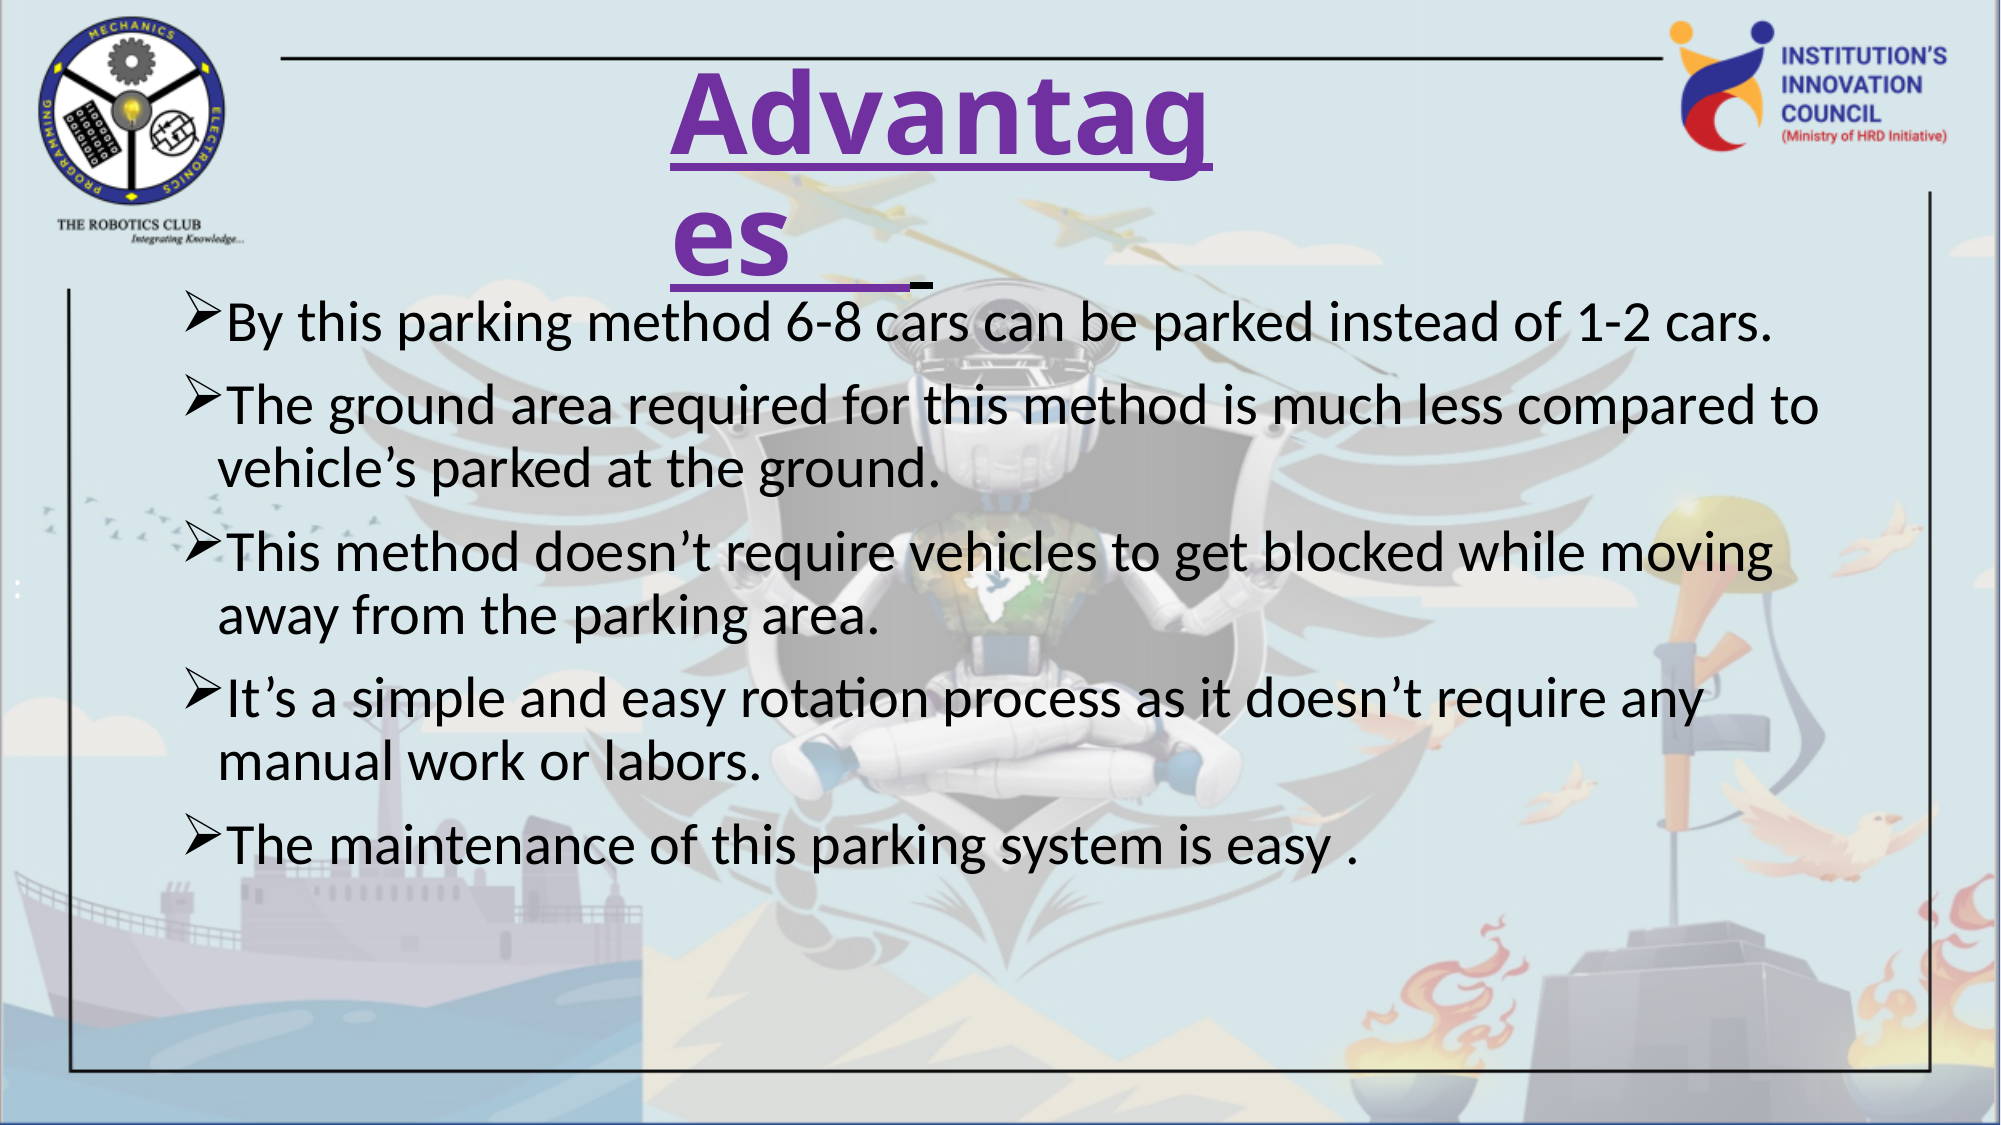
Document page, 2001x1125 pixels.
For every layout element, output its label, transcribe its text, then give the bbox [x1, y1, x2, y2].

title Advantages [655, 73, 1237, 283]
picture [0, 0, 2001, 1125]
list By this parking method 6-8 cars can be parked instead of 1-2 cars. The ground area required for this method is much less compared to vehicle’s parked at the ground. This method doesn’t require vehicles to get blocked while moving away from the parking area. It’s a simple and easy rotation process as it doesn’t require any manual work or labors. The maintenance of this parking system is easy . [165, 283, 1860, 1039]
